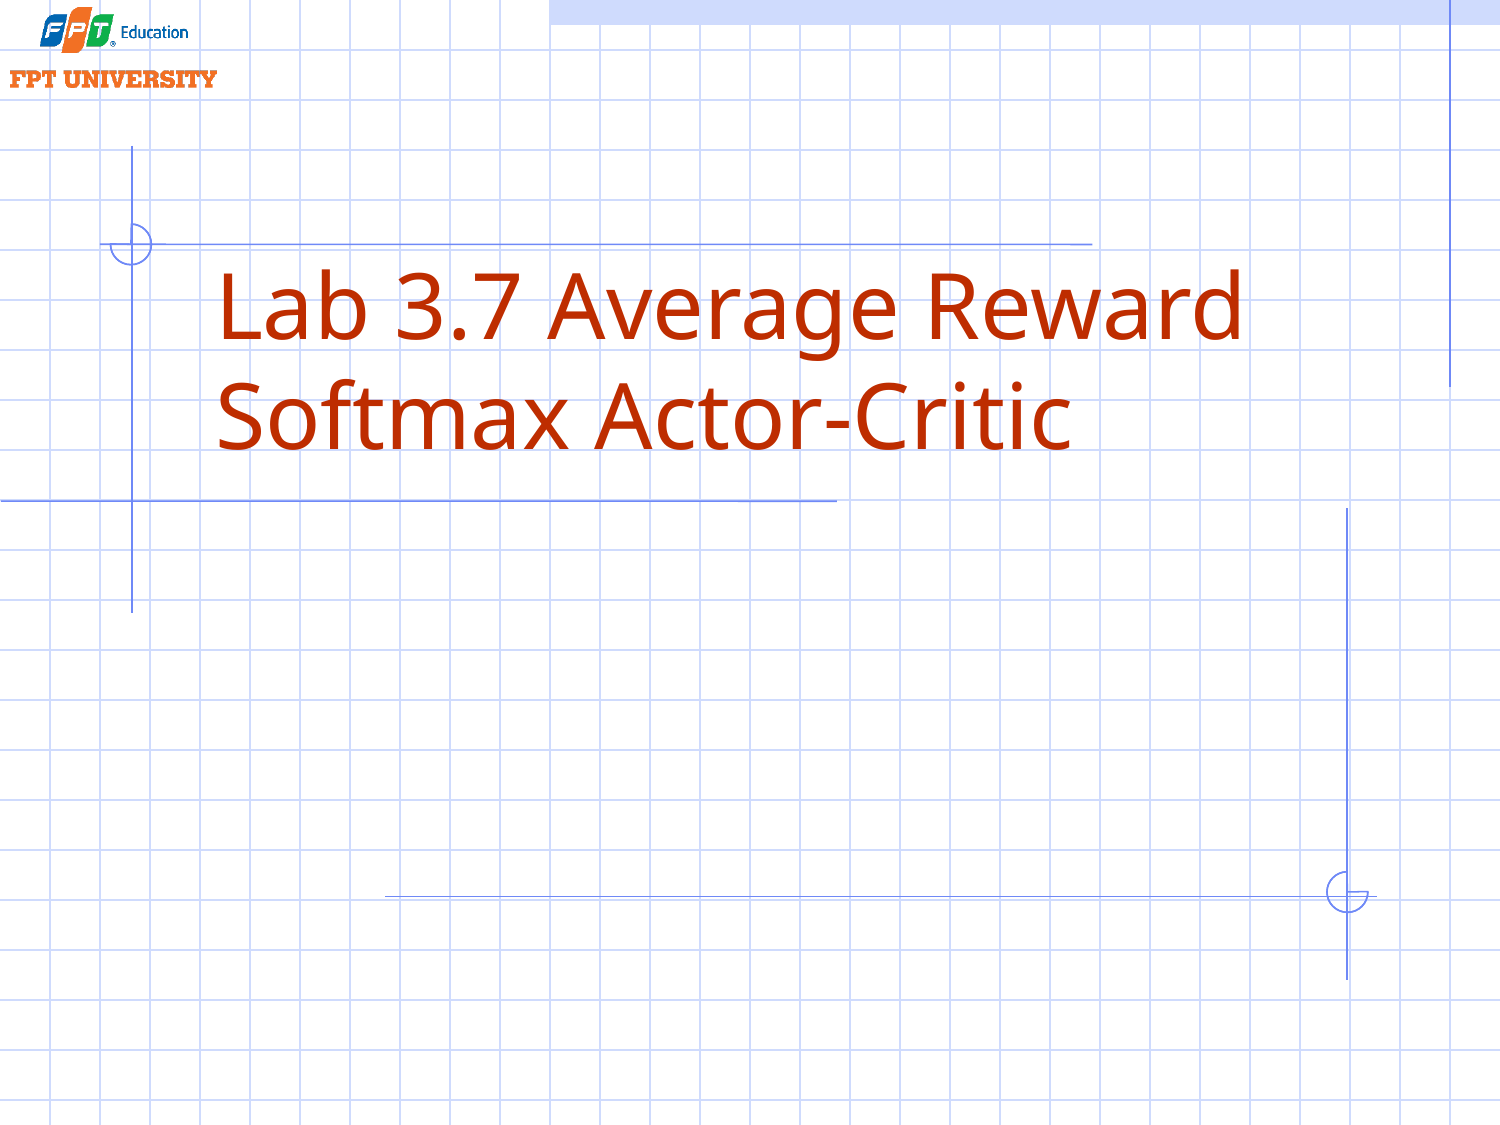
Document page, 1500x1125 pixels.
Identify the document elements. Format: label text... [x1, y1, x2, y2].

title Lab 3.7 Average Reward Softmax Actor-Critic [200, 287, 1475, 475]
picture [10, 6, 217, 88]
